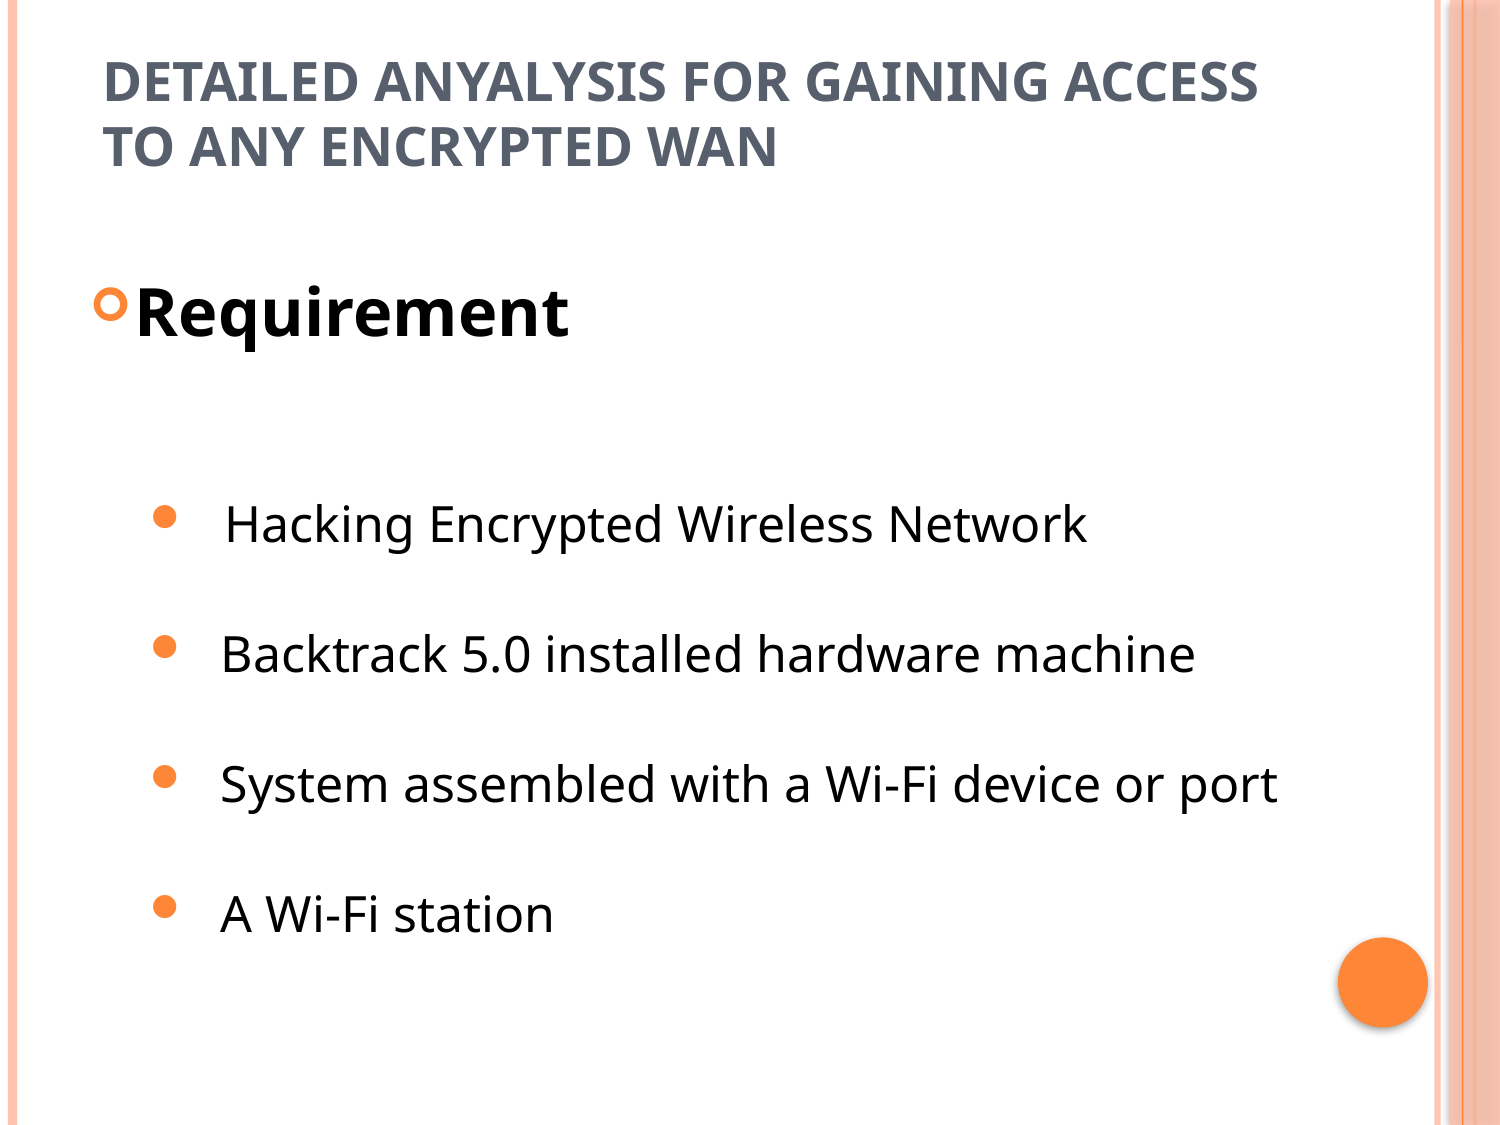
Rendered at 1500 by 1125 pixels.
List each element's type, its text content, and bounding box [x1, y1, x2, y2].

title DETAILED ANYALYSIS FOR GAINING ACCESS TO ANY ENCRYPTED WAN [87, 37, 1313, 250]
list Requirement Hacking Encrypted Wireless Network Backtrack 5.0 installed hardware machine System assembled with a Wi-Fi device or port A Wi-Fi station [75, 262, 1300, 1062]
